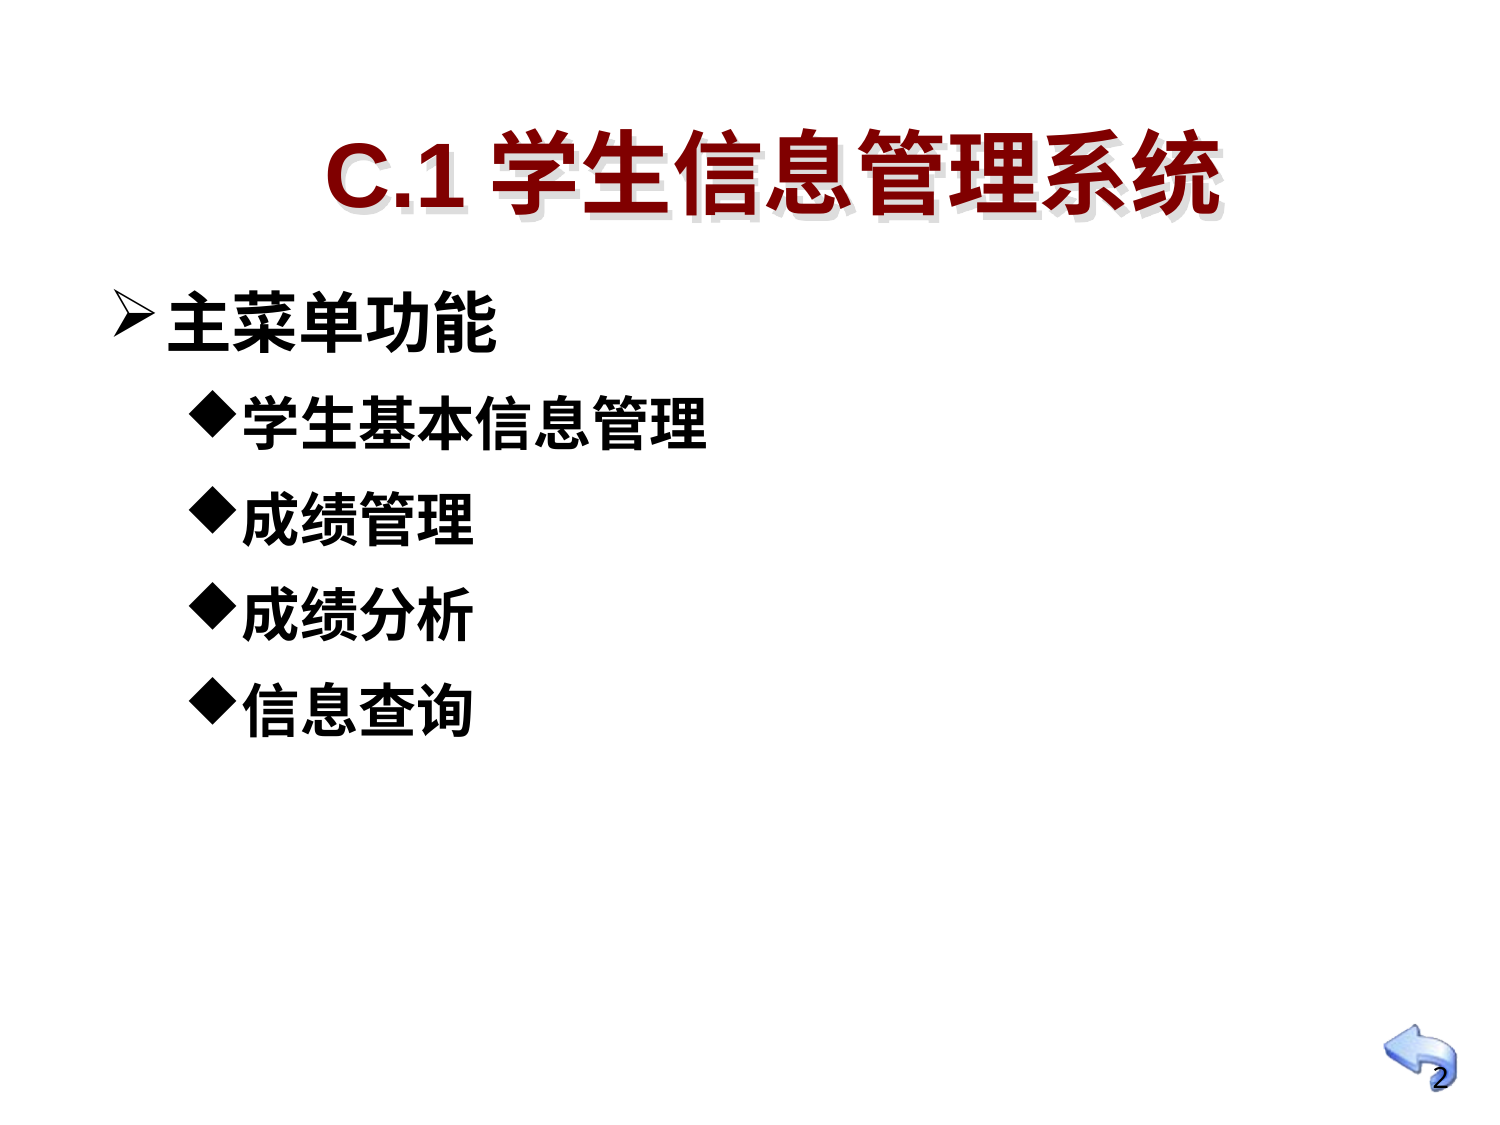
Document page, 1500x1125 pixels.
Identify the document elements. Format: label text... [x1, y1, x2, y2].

title C.1学生信息管理系统 [46, 108, 1500, 235]
slide_number 2 [1151, 1031, 1465, 1107]
picture [1382, 1019, 1461, 1097]
list 主菜单功能 学生基本信息管理 成绩管理 成绩分析 信息查询 [93, 257, 1430, 1067]
